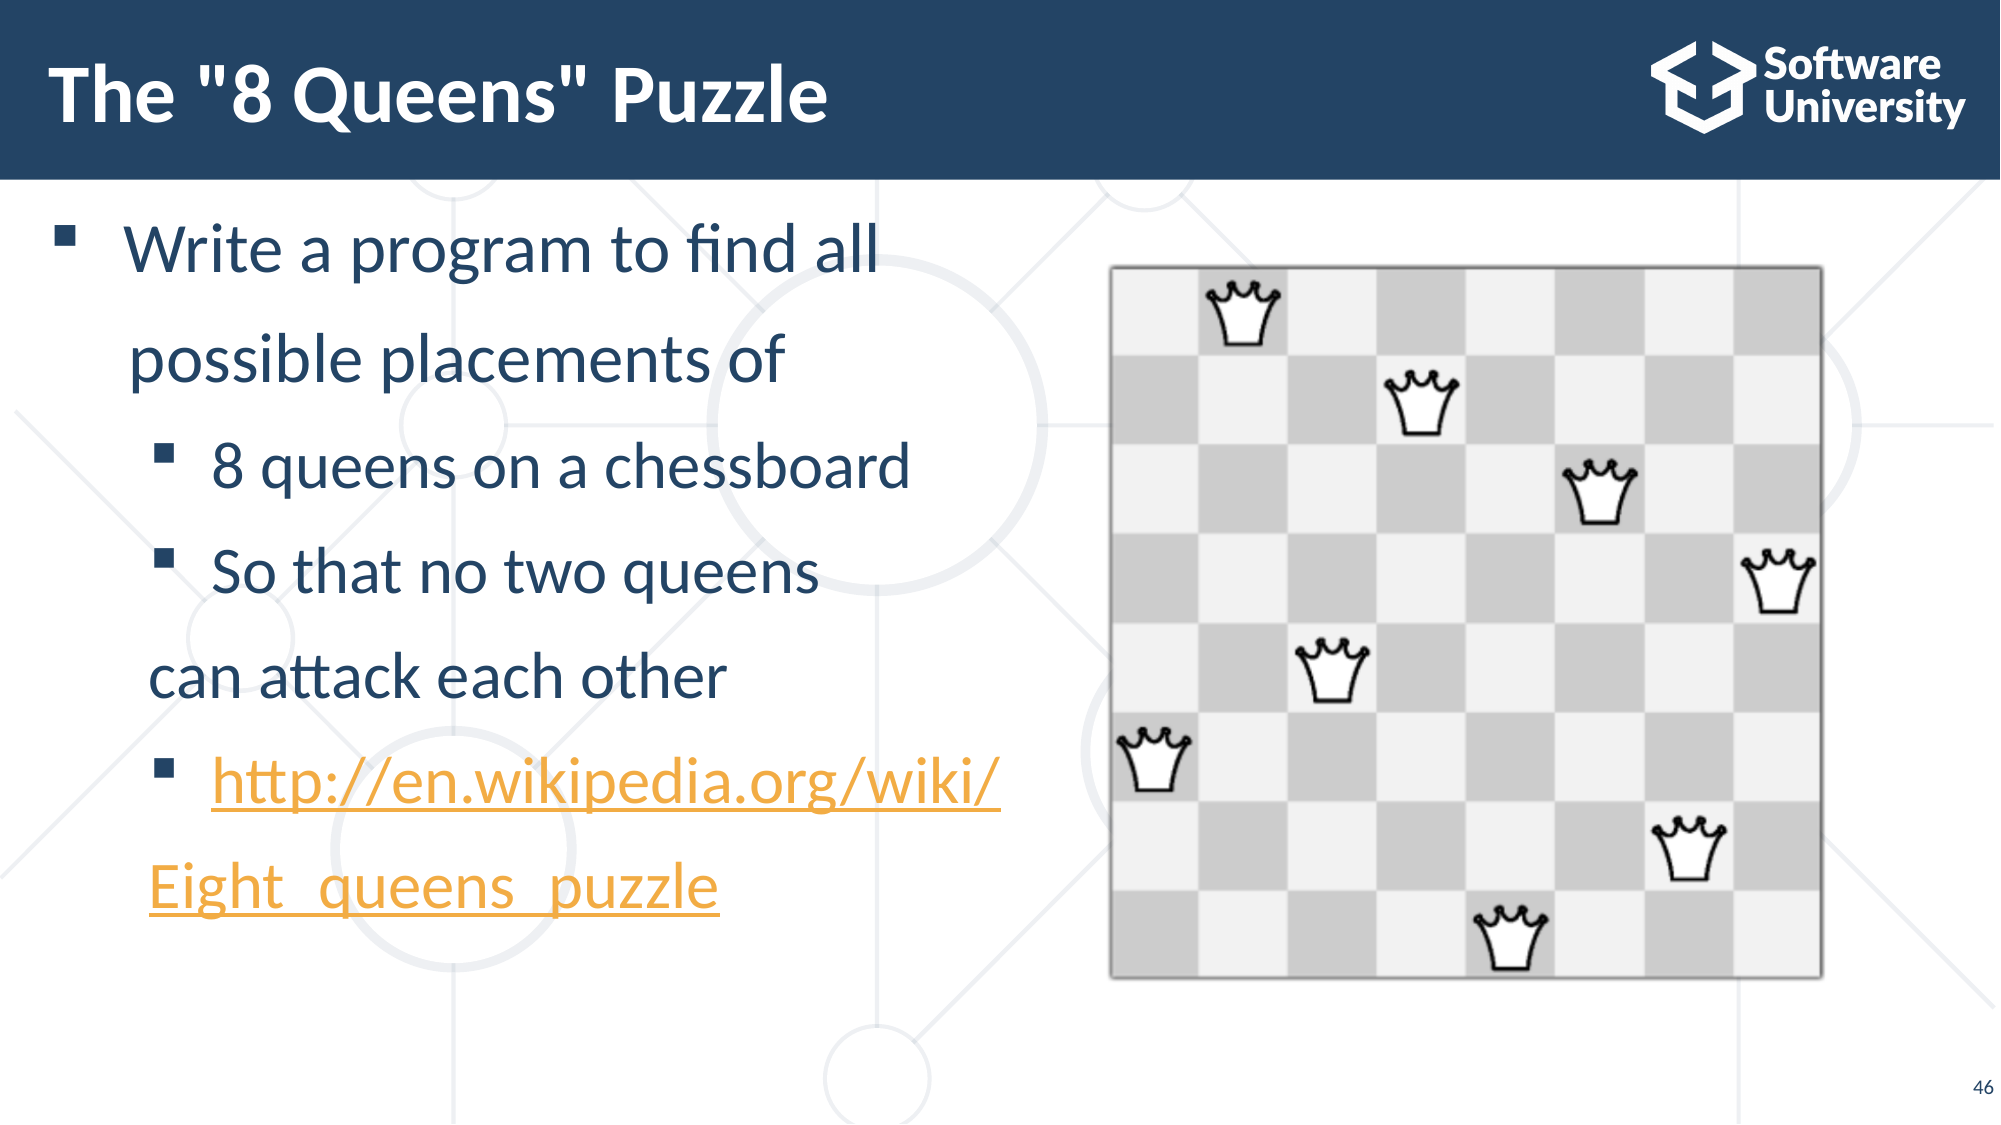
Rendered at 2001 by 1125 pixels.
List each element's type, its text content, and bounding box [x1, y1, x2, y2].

picture [1651, 41, 1966, 134]
title The "8 Queens" Puzzle [31, 16, 1591, 162]
slide_number 46 [1929, 1070, 2000, 1103]
picture [1106, 262, 1827, 984]
list Write a program to find all possible placements of 8 queens on a chessboard So that no two queens can attack each other http://en.wikipedia.org/wiki/ Eight_queens_puzzle [31, 196, 1970, 1050]
